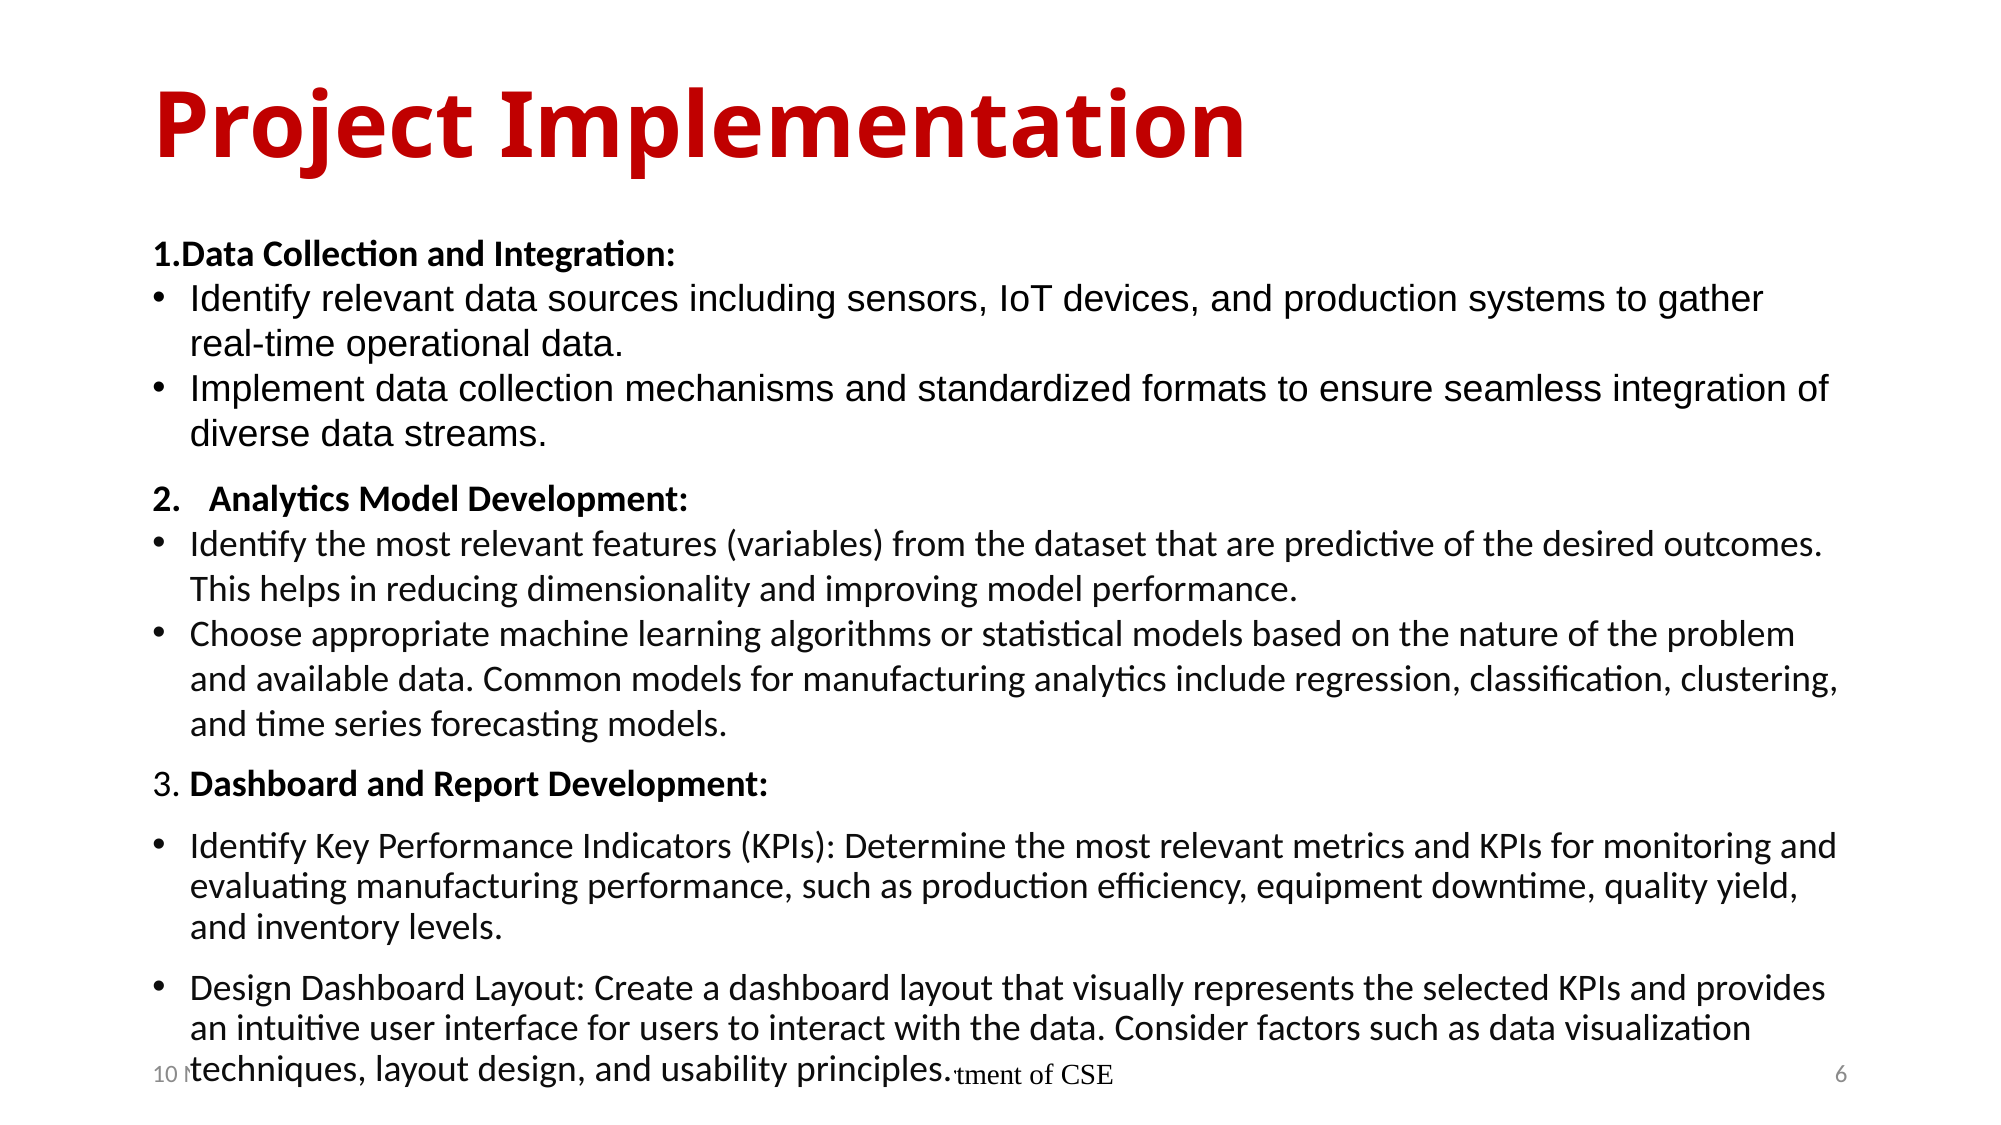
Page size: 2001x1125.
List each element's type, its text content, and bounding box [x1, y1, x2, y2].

list 1.Data Collection and Integration: Identify relevant data sources including sensors, IoT devices, and production systems to gather real-time operational data. Implement data collection mechanisms and standardized formats to ensure seamless integration of diverse data streams. Analytics Model Development: Identify the most relevant features (variables) from the dataset that are predictive of the desired outcomes. This helps in reducing dimensionality and improving model performance. Choose appropriate machine learning algorithms or statistical models based on the nature of the problem and available data. Common models for manufacturing analytics include regression, classification, clustering, and time series forecasting models. 3. Dashboard and Report Development: Identify Key Performance Indicators (KPIs): Determine the most relevant metrics and KPIs for monitoring and evaluating manufacturing performance, such as production efficiency, equipment downtime, quality yield, and inventory levels. Design Dashboard Layout: Create a dashboard layout that visually represents the selected KPIs and provides an intuitive user interface for users to interact with the data. Consider factors such as data visualization techniques, layout design, and usability principles. [137, 221, 1863, 1051]
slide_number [137, 1051, 588, 1103]
title Project Implementation [137, 29, 1863, 221]
slide_number 6 [1412, 1051, 1863, 1103]
footer Department of CSE [662, 1051, 1338, 1103]
